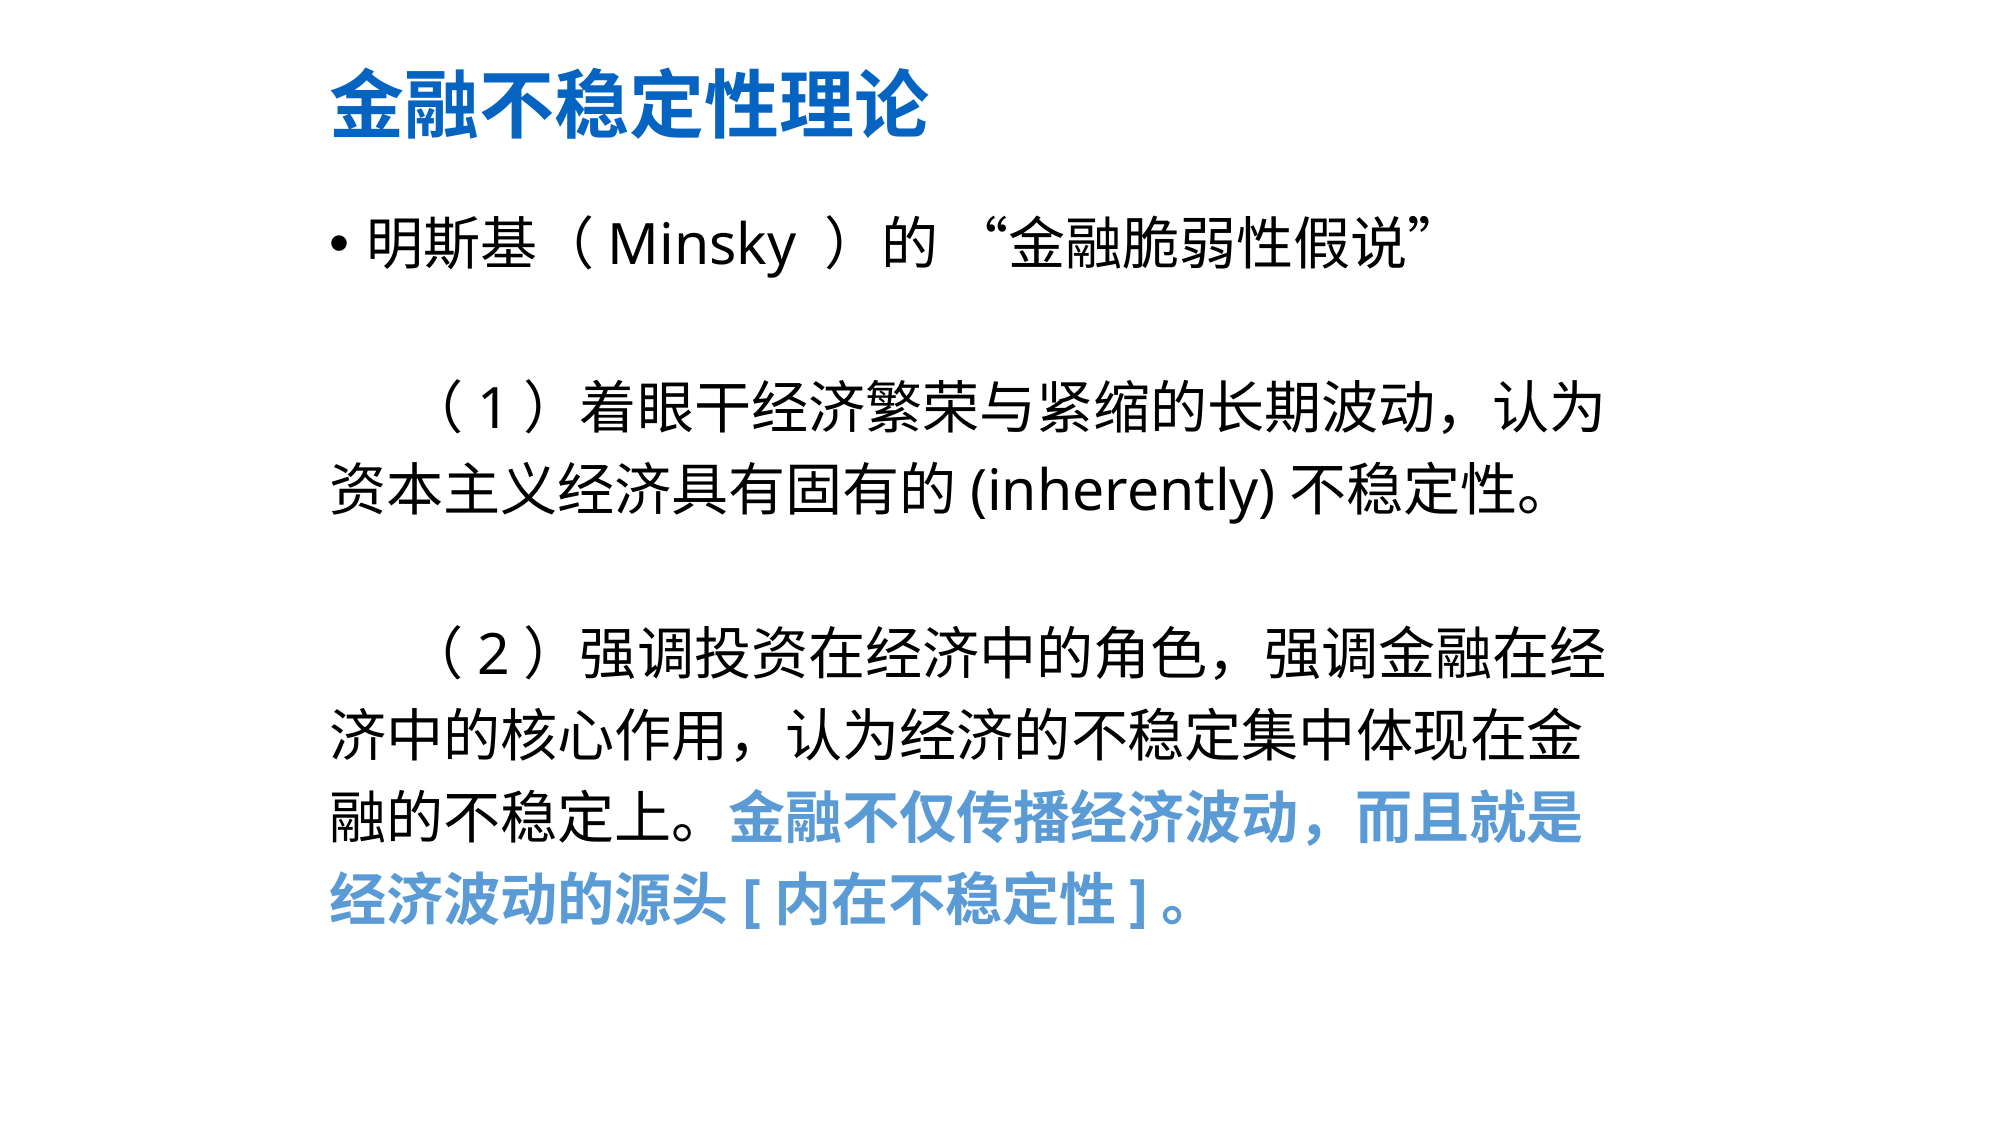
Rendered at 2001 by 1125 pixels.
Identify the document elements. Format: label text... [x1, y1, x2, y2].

list 明斯基（Minsky ）的 “金融脆弱性假说” （1）着眼干经济繁荣与紧缩的长期波动，认为 资本主义经济具有固有的(inherently)不稳定性。 （2）强调投资在经济中的角色，强调金融在经 济中的核心作用，认为经济的不稳定集中体现在金 融的不稳定上。金融不仅传播经济波动，而且就是 经济波动的源头[内在不稳定性]。 [314, 208, 1663, 941]
title 金融不稳定性理论 [314, 54, 1540, 162]
